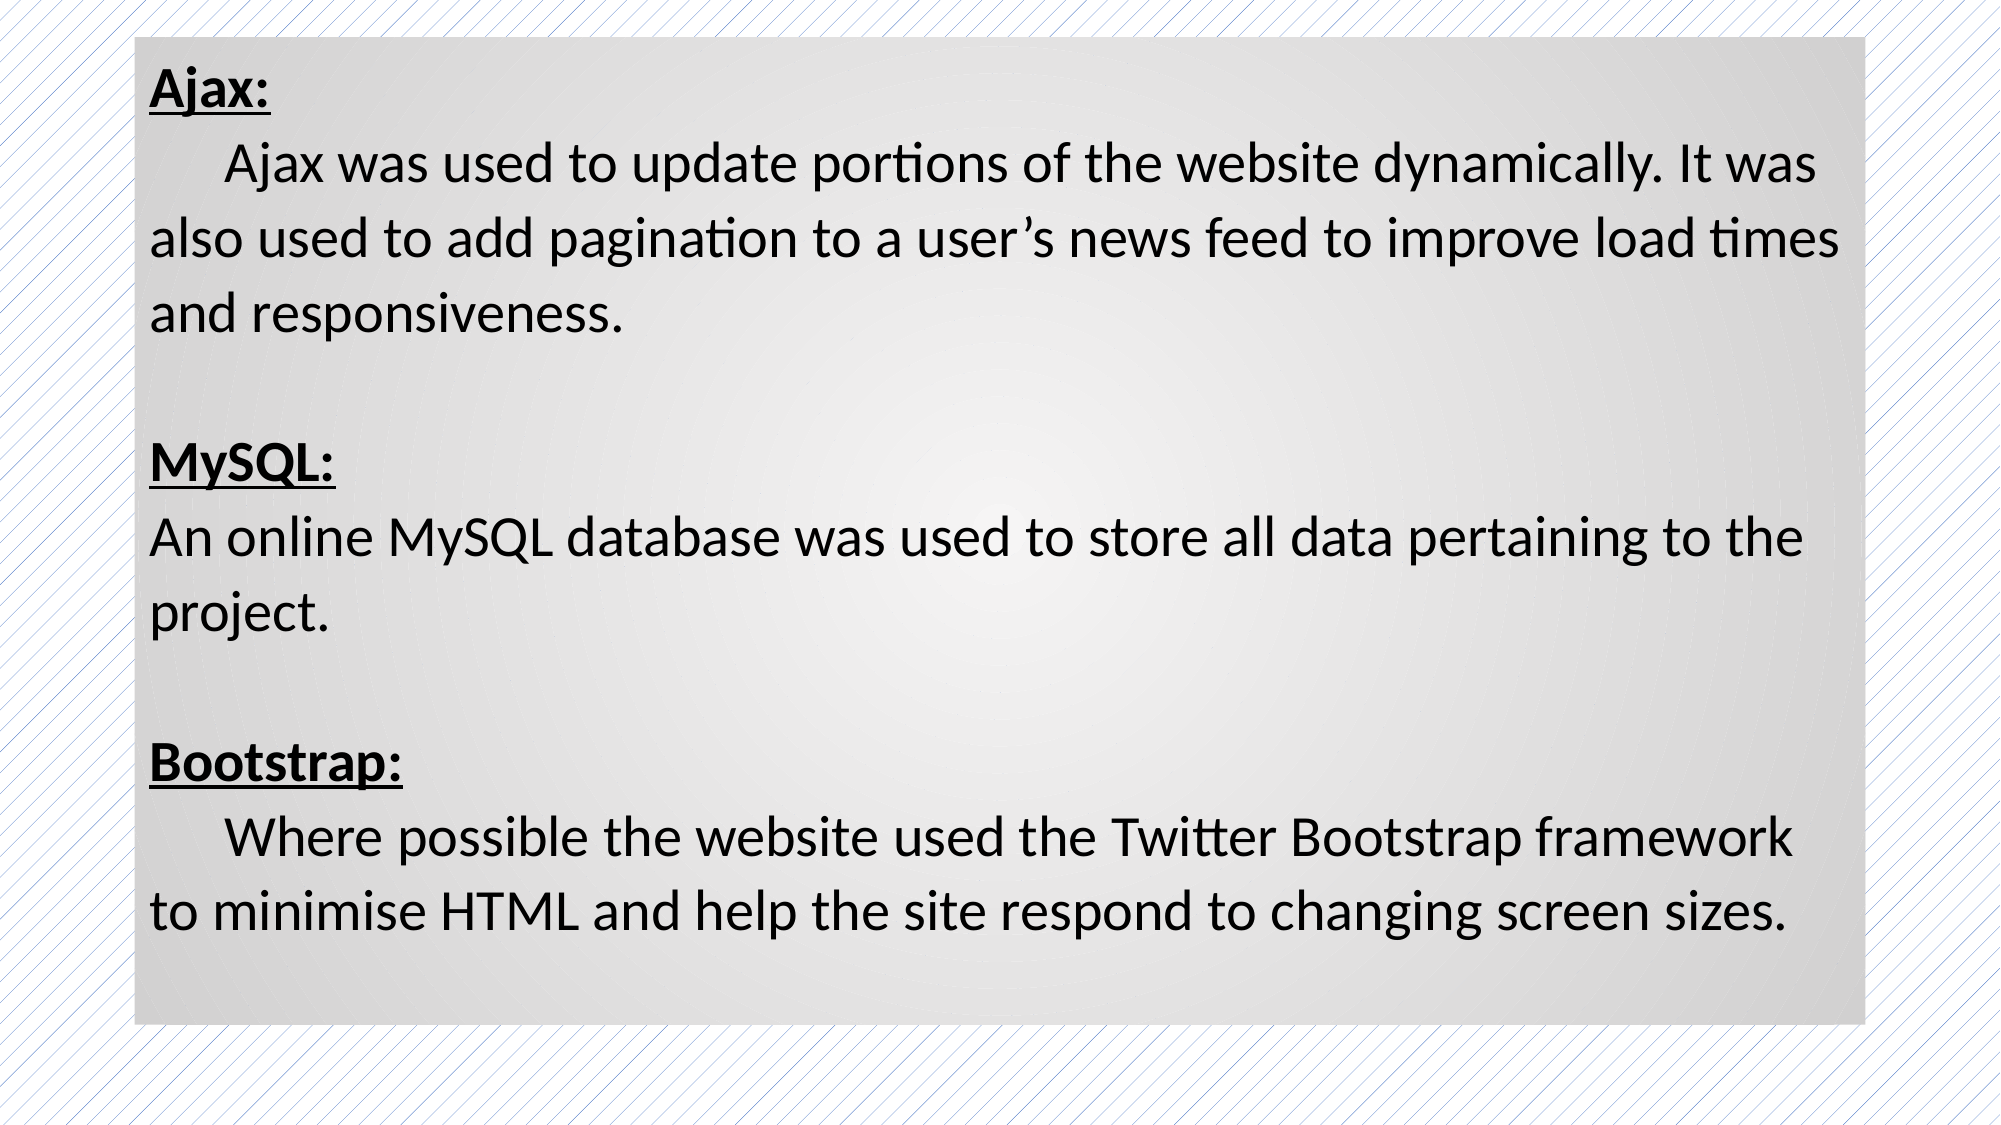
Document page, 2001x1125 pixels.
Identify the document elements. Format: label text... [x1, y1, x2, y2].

text_box Ajax: Ajax was used to update portions of the website dynamically. It was also used to add pagination to a user’s news feed to improve load times and responsiveness. MySQL: An online MySQL database was used to store all data pertaining to the project. Bootstrap: Where possible the website used the Twitter Bootstrap framework to minimise HTML and help the site respond to changing screen sizes. [134, 37, 1866, 1025]
